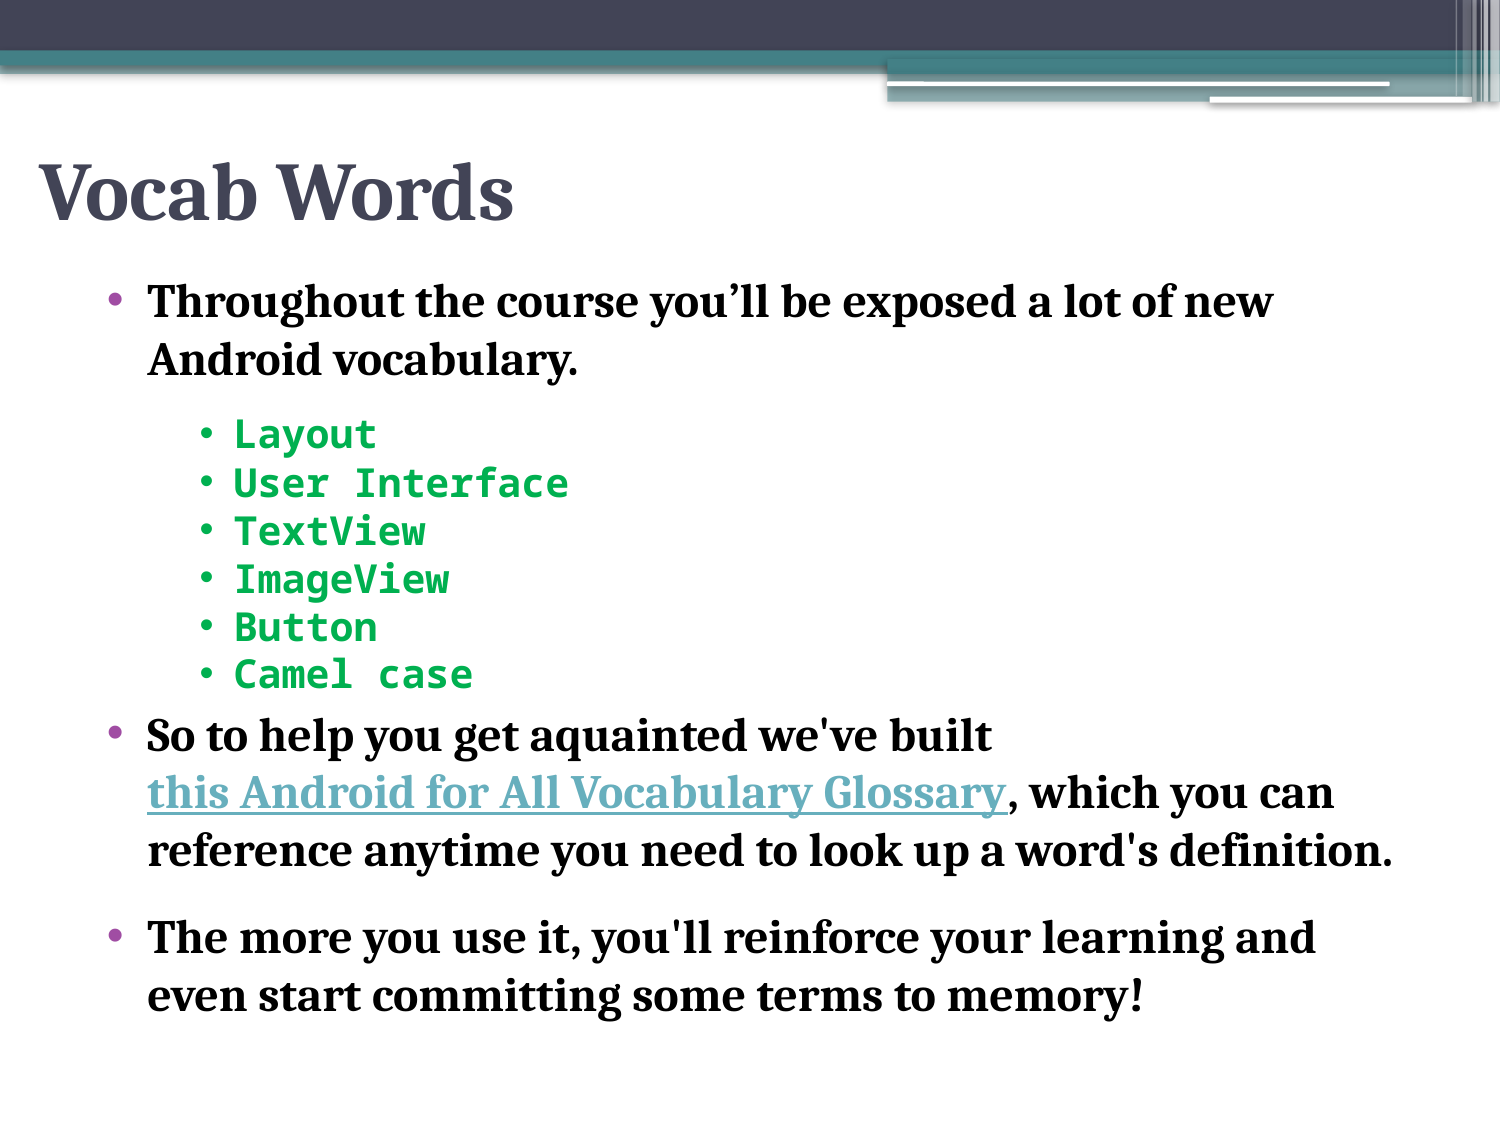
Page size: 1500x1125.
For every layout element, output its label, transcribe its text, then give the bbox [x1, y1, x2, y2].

title Vocab Words [24, 99, 1463, 275]
text_box Throughout the course you’ll be exposed a lot of new Android vocabulary. Layout User Interface TextView ImageView Button Camel case So to help you get aquainted we've built this Android for All Vocabulary Glossary, which you can reference anytime you need to look up a word's definition. The more you use it, you'll reinforce your learning and even start committing some terms to memory! [74, 262, 1425, 1079]
